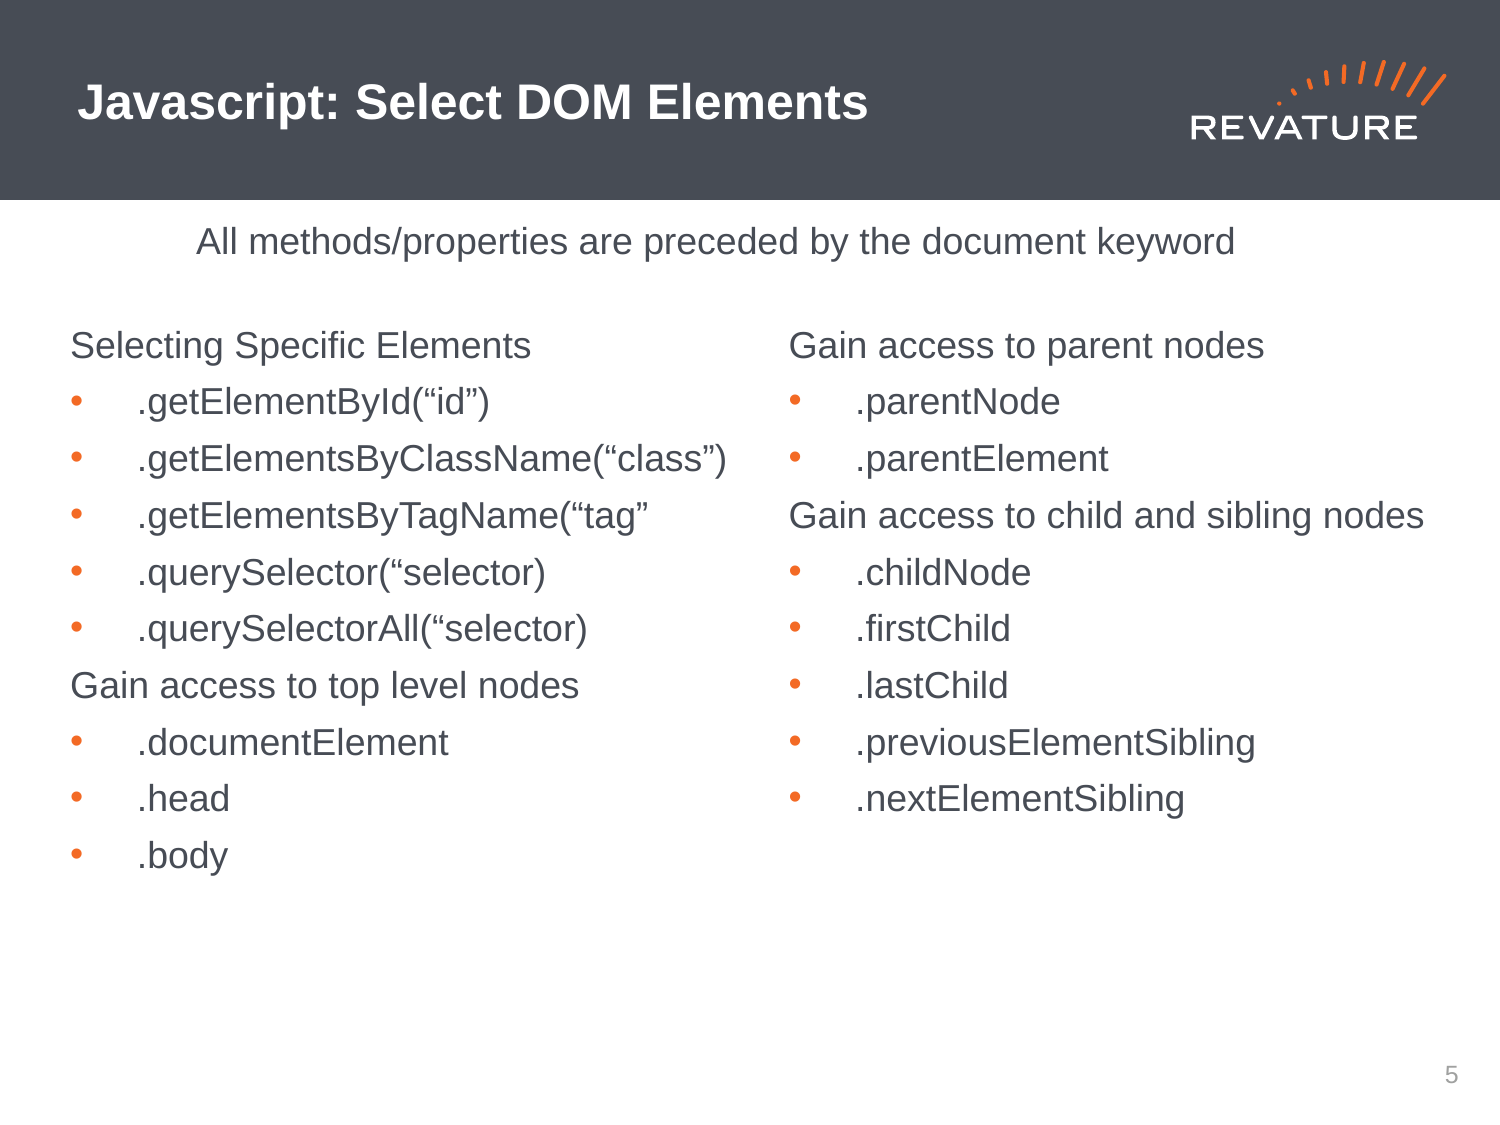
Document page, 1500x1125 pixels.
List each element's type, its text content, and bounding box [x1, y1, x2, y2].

slide_number 4 [1332, 1049, 1474, 1104]
list Selecting Specific Elements .getElementById(“id”) .getElementsByClassName(“class”) .getElementsByTagName(“tag” .querySelector(“selector) .querySelectorAll(“selector) Gain access to top level nodes .documentElement .head .body [46, 305, 750, 1049]
title Javascript: Select DOM Elements [62, 0, 1084, 200]
text_box All methods/properties are preceded by the document keyword [172, 202, 1328, 306]
text_box Gain access to parent nodes .parentNode .parentElement Gain access to child and sibling nodes .childNode .firstChild .lastChild .previousElementSibling .nextElementSibling [765, 305, 1500, 1049]
